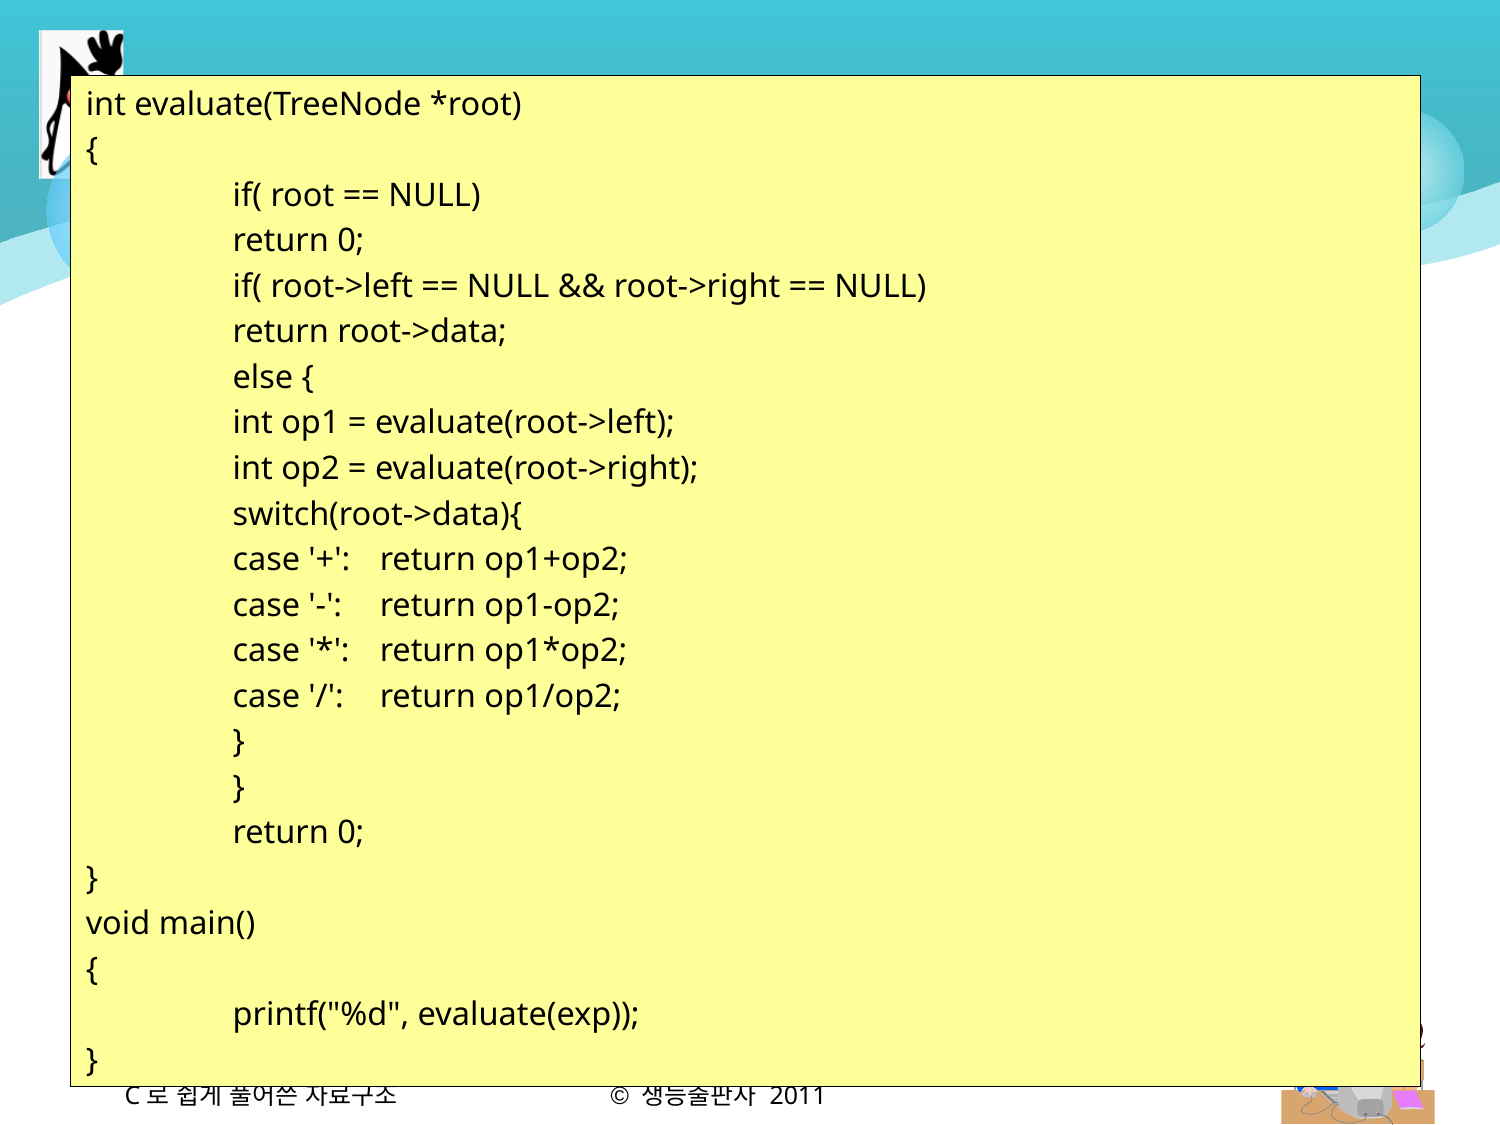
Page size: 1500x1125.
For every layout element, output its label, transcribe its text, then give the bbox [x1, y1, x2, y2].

picture [39, 30, 124, 179]
list int evaluate(TreeNode *root) { if( root == NULL) return 0; if( root->left == NULL && root->right == NULL) return root->data; else { int op1 = evaluate(root->left); int op2 = evaluate(root->right); switch(root->data){ case '+': return op1+op2; case '-': return op1-op2; case '*': return op1*op2; case '/': return op1/op2; } } return 0; } void main() { printf("%d", evaluate(exp)); } [70, 75, 1421, 1087]
text_box [64, 170, 70, 179]
text_box 3 [53, 154, 70, 179]
